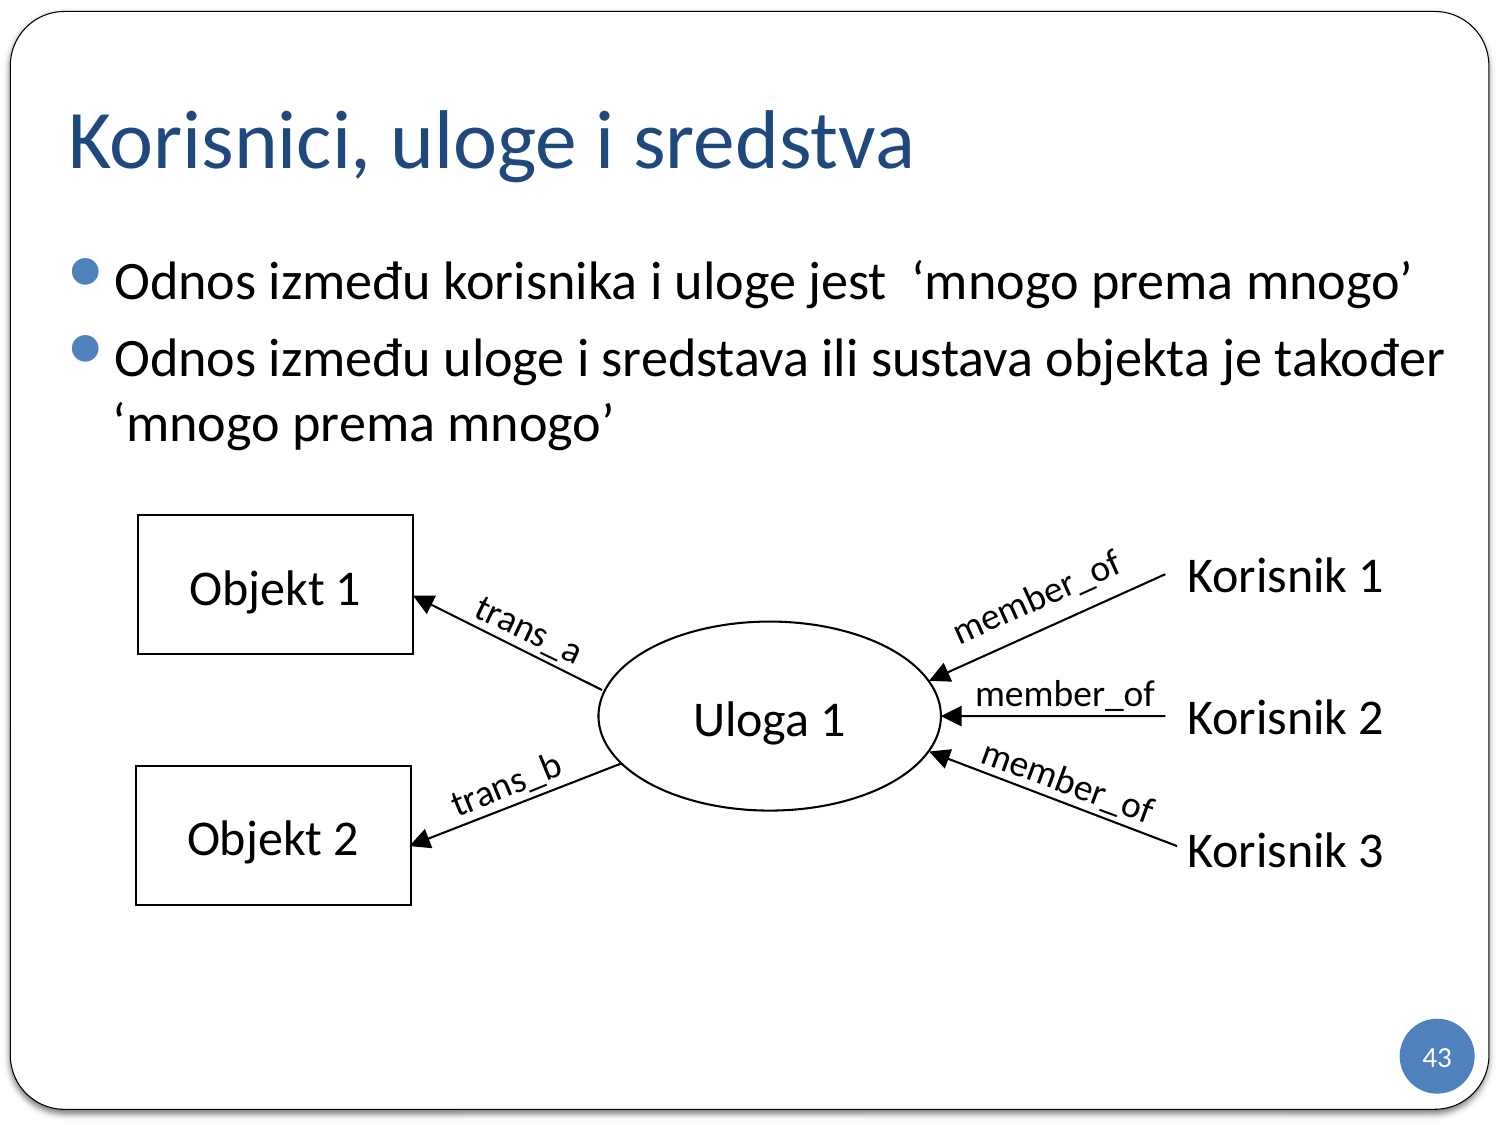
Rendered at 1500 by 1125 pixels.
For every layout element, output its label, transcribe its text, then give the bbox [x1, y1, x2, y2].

text_box Korisnik 2 [1148, 645, 1424, 777]
text_box trans_a [452, 569, 622, 692]
text_box [412, 595, 455, 617]
slide_number 43 [1399, 1018, 1475, 1094]
text_box member_of [960, 661, 1180, 722]
text_box Uloga 1 [597, 620, 942, 812]
text_box Objekt 1 [137, 515, 413, 655]
text_box Korisnik 3 [1148, 777, 1424, 917]
text_box Korisnik 1 [1148, 503, 1424, 643]
title Korisnici, uloge i sredstva [52, 44, 1460, 233]
text_box [940, 706, 962, 727]
text_box [409, 828, 446, 849]
text_box member_of [959, 714, 1186, 847]
list Odnos između korisnika i uloge jest ‘mnogo prema mnogo’ Odnos između uloge i sredstava ili sustava objekta je također ‘mnogo prema mnogo’ [52, 237, 1471, 1083]
text_box Objekt 2 [135, 765, 411, 905]
text_box [929, 662, 960, 682]
text_box member_of [927, 520, 1152, 665]
text_box [929, 749, 962, 769]
text_box trans_b [426, 721, 597, 838]
